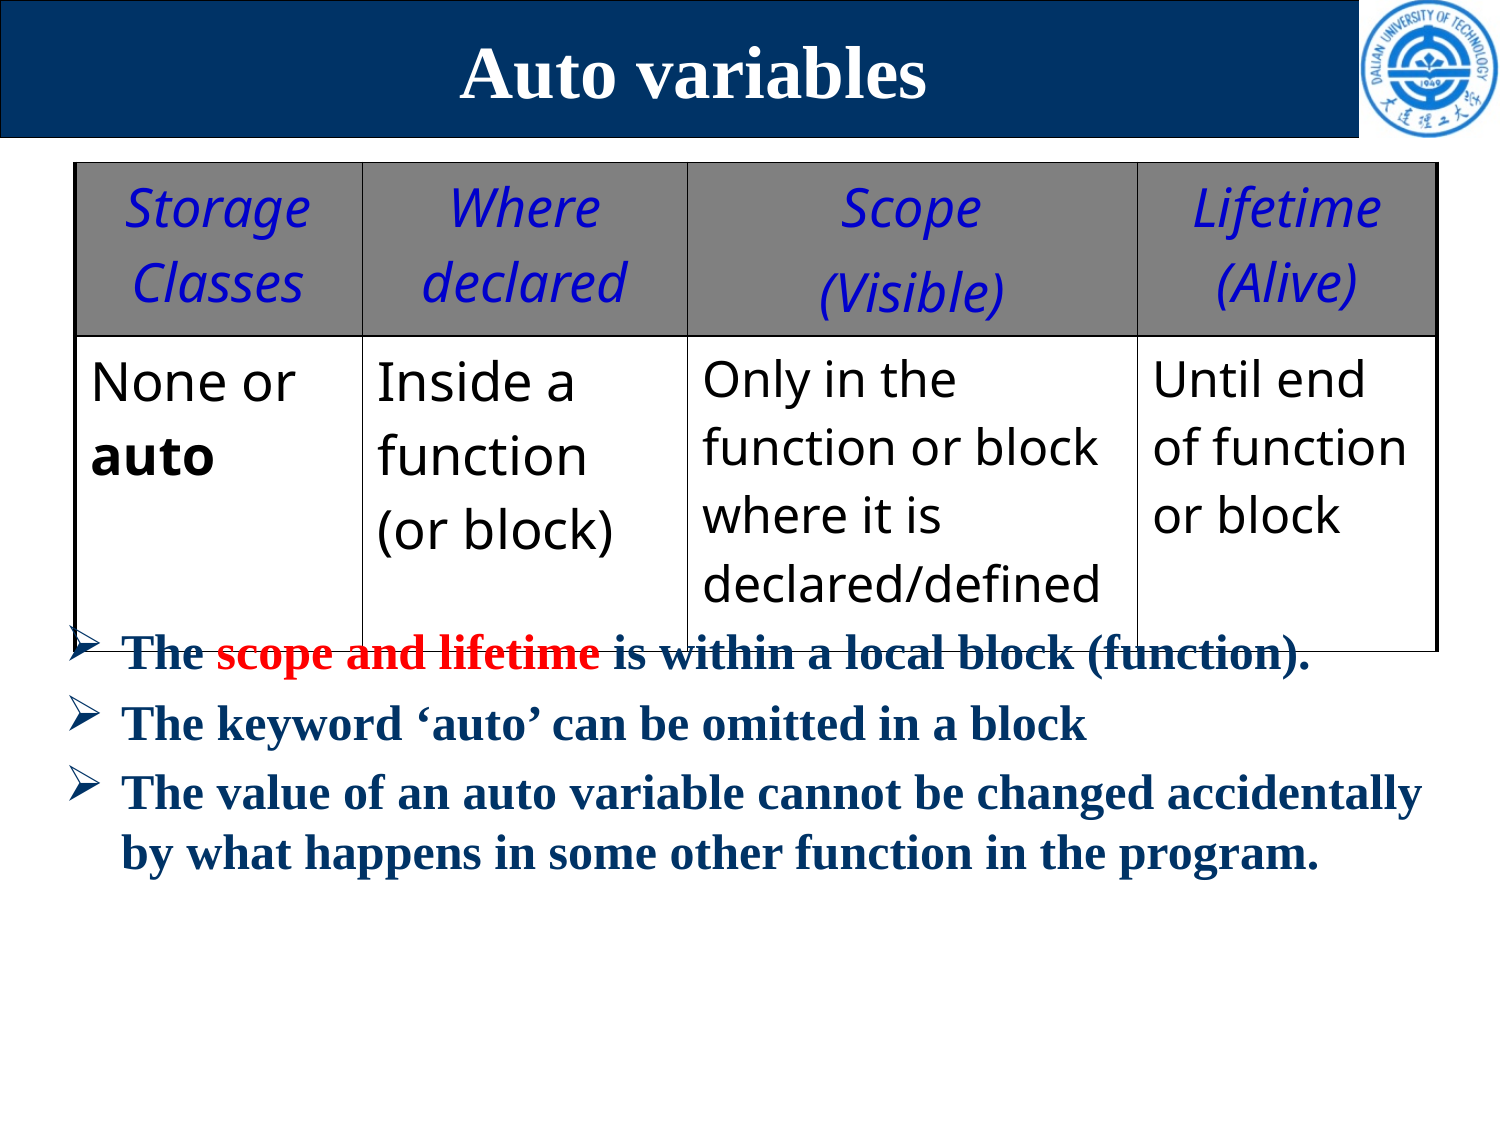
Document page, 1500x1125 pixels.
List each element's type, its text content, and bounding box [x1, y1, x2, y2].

title Auto variables [37, 12, 1350, 125]
table_header Where declared [363, 163, 687, 335]
table_cell Only in the function or block where it is declared/defined [688, 337, 1137, 612]
table_header Scope (Visible) [688, 163, 1137, 335]
table_cell None or auto [77, 337, 362, 612]
table_header Storage Classes [77, 163, 362, 335]
picture [1359, 0, 1500, 138]
text_box The scope and lifetime is within a local block (function). The keyword ‘auto’ can be omitted in a block The value of an auto variable cannot be changed accidentally by what happens in some other function in the program. [49, 612, 1463, 938]
table_header Lifetime (Alive) [1138, 163, 1435, 335]
table_cell Until end of function or block [1138, 337, 1435, 612]
table_cell Inside a function (or block) [363, 337, 687, 612]
